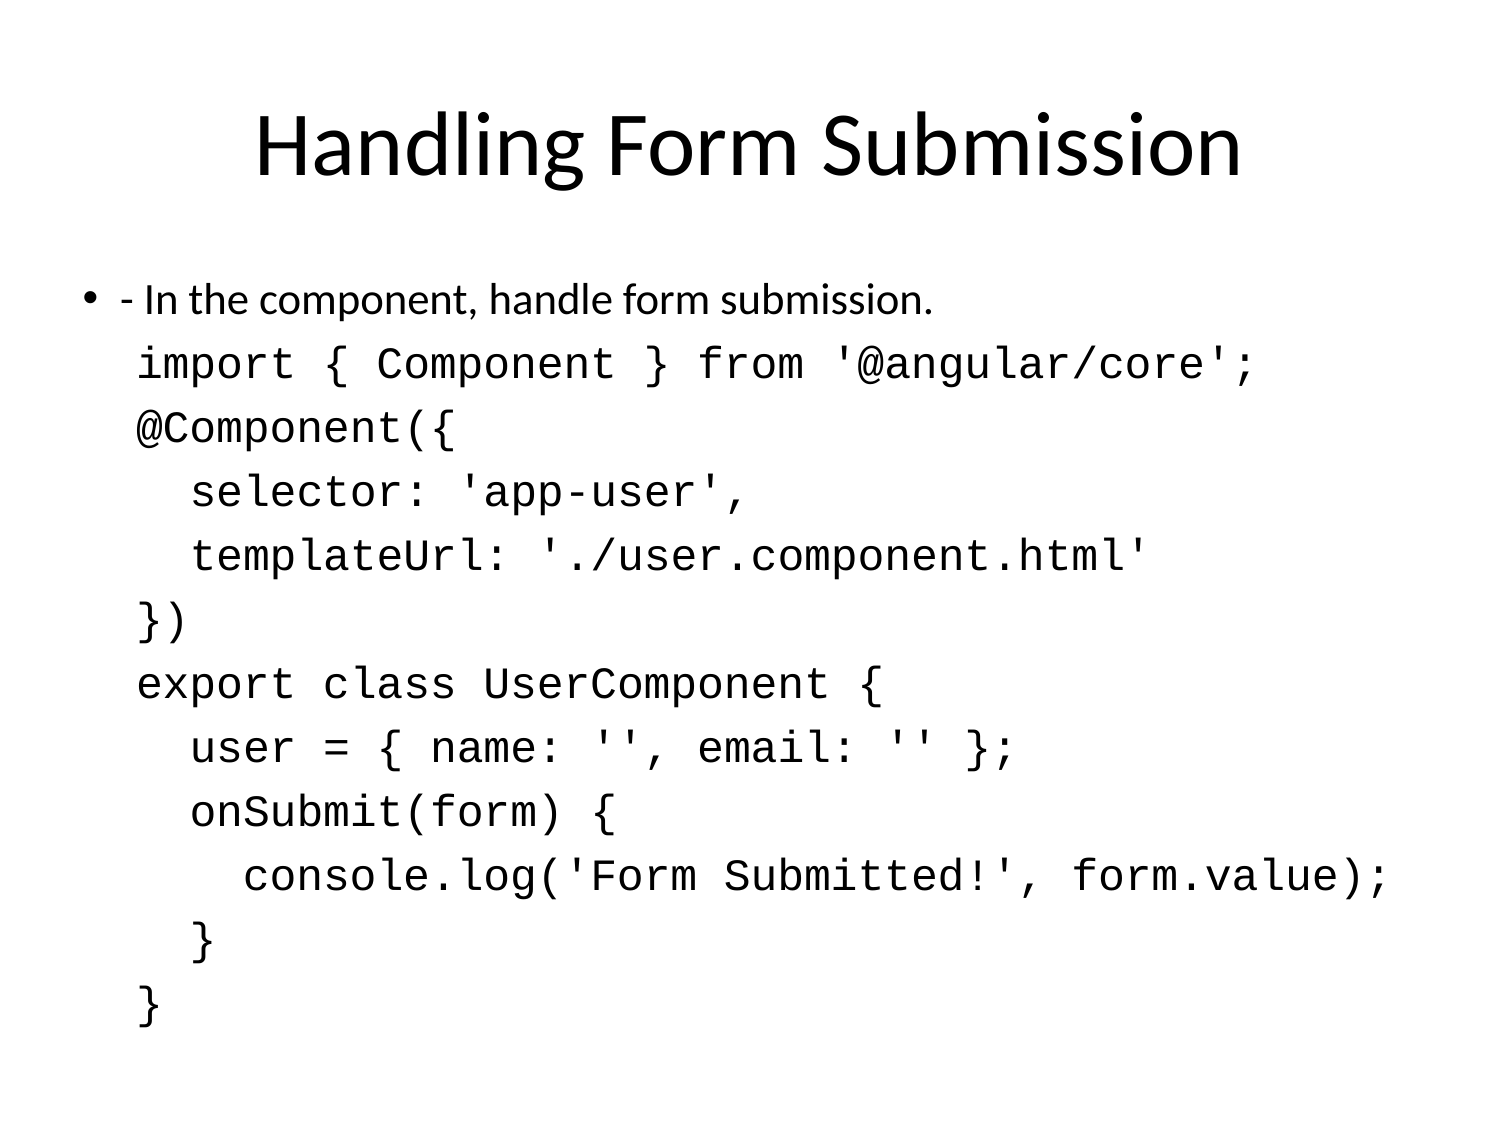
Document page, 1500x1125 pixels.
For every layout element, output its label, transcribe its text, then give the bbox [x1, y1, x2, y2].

list - In the component, handle form submission. import { Component } from '@angular/core'; @Component({ selector: 'app-user', templateUrl: './user.component.html' }) export class UserComponent { user = { name: '', email: '' }; onSubmit(form) { console.log('Form Submitted!', form.value); } } [74, 261, 1426, 1006]
title Handling Form Submission [74, 44, 1426, 234]
